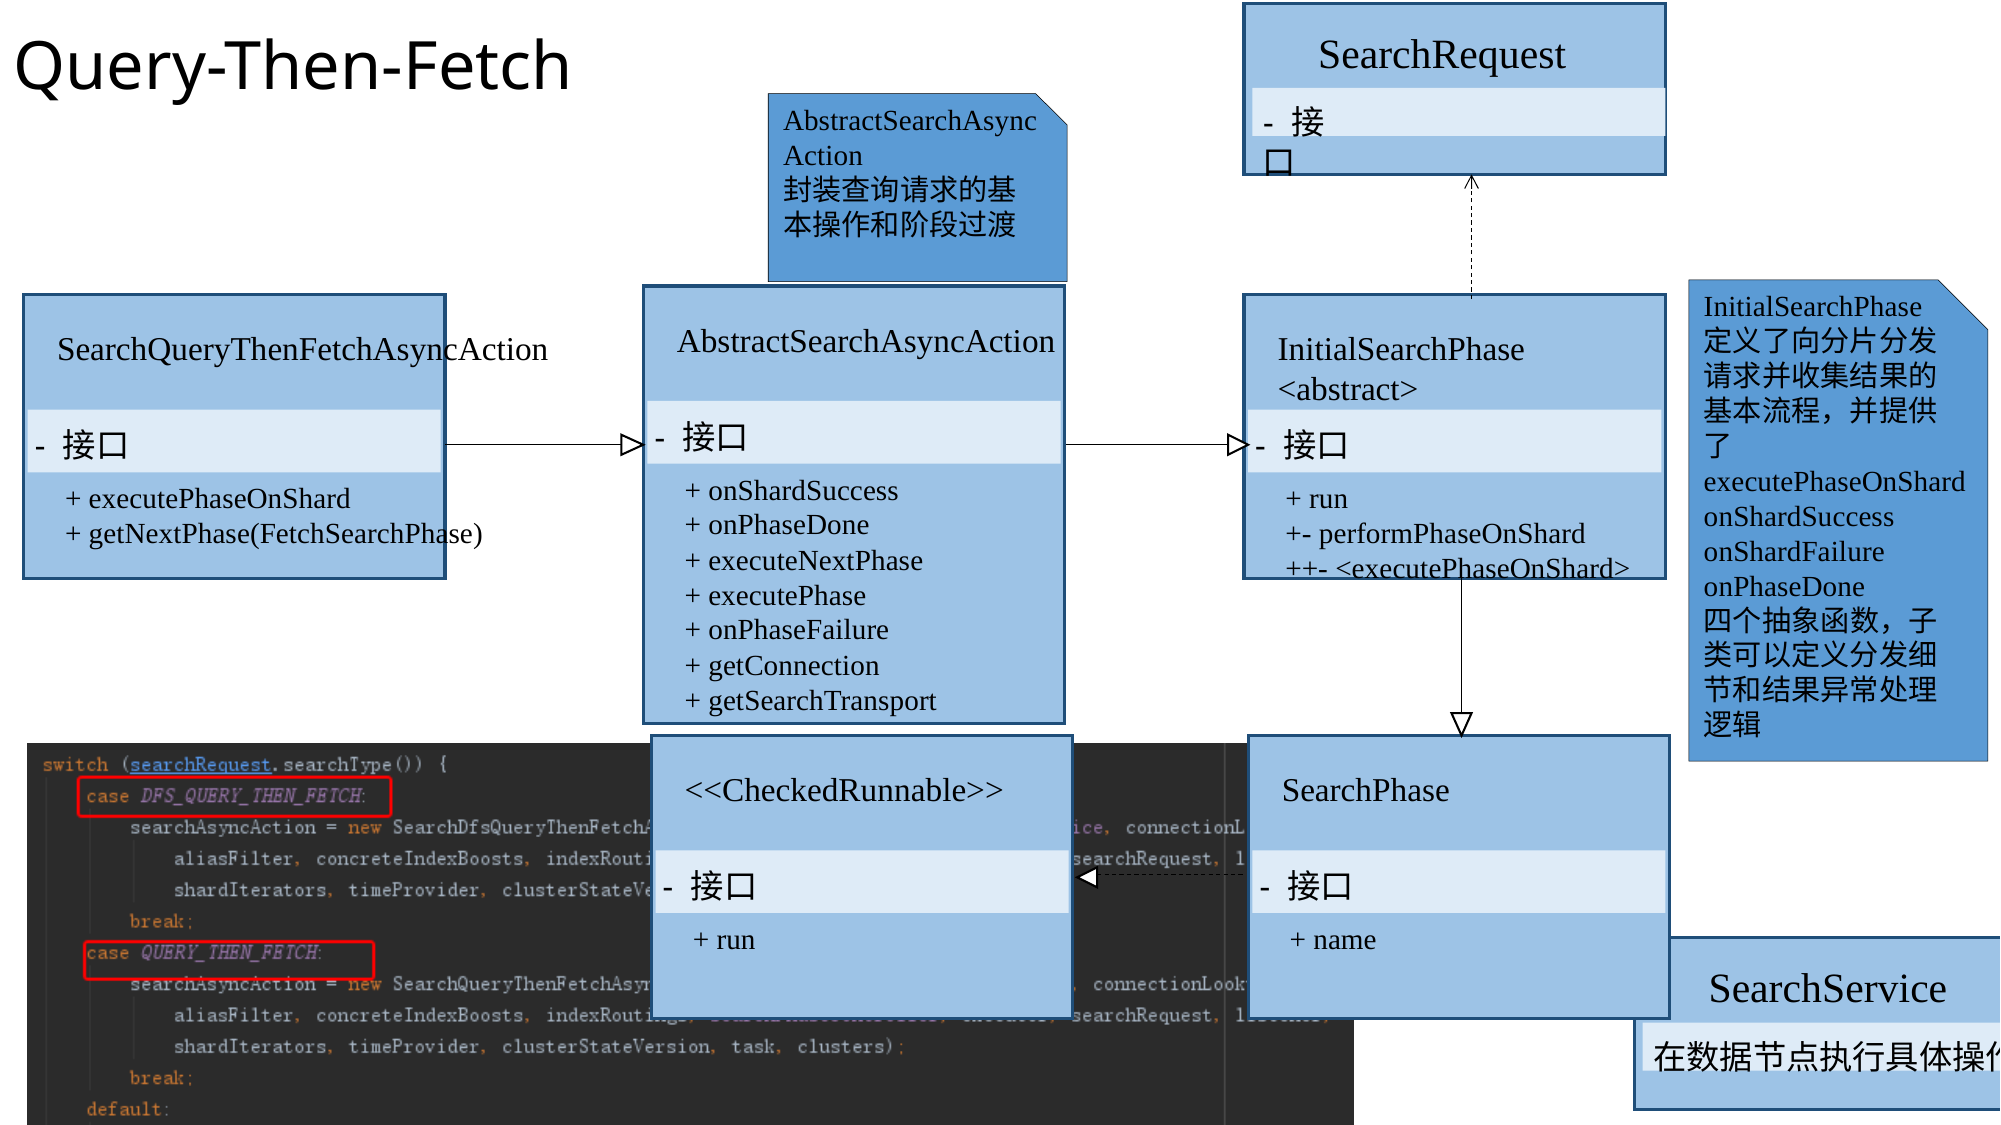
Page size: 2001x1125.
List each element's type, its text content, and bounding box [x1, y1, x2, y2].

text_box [1077, 867, 1244, 888]
picture [27, 743, 1354, 1125]
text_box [1688, 279, 1988, 762]
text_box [1634, 937, 2000, 1110]
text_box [651, 735, 1098, 1019]
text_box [768, 93, 1068, 282]
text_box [1451, 572, 1472, 736]
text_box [643, 285, 1089, 724]
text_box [1244, 3, 1690, 175]
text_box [23, 294, 565, 593]
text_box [444, 434, 644, 455]
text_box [1248, 735, 1694, 1019]
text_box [1066, 434, 1249, 455]
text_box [1243, 294, 1688, 628]
title Query-Then-Fetch [0, 0, 1002, 136]
